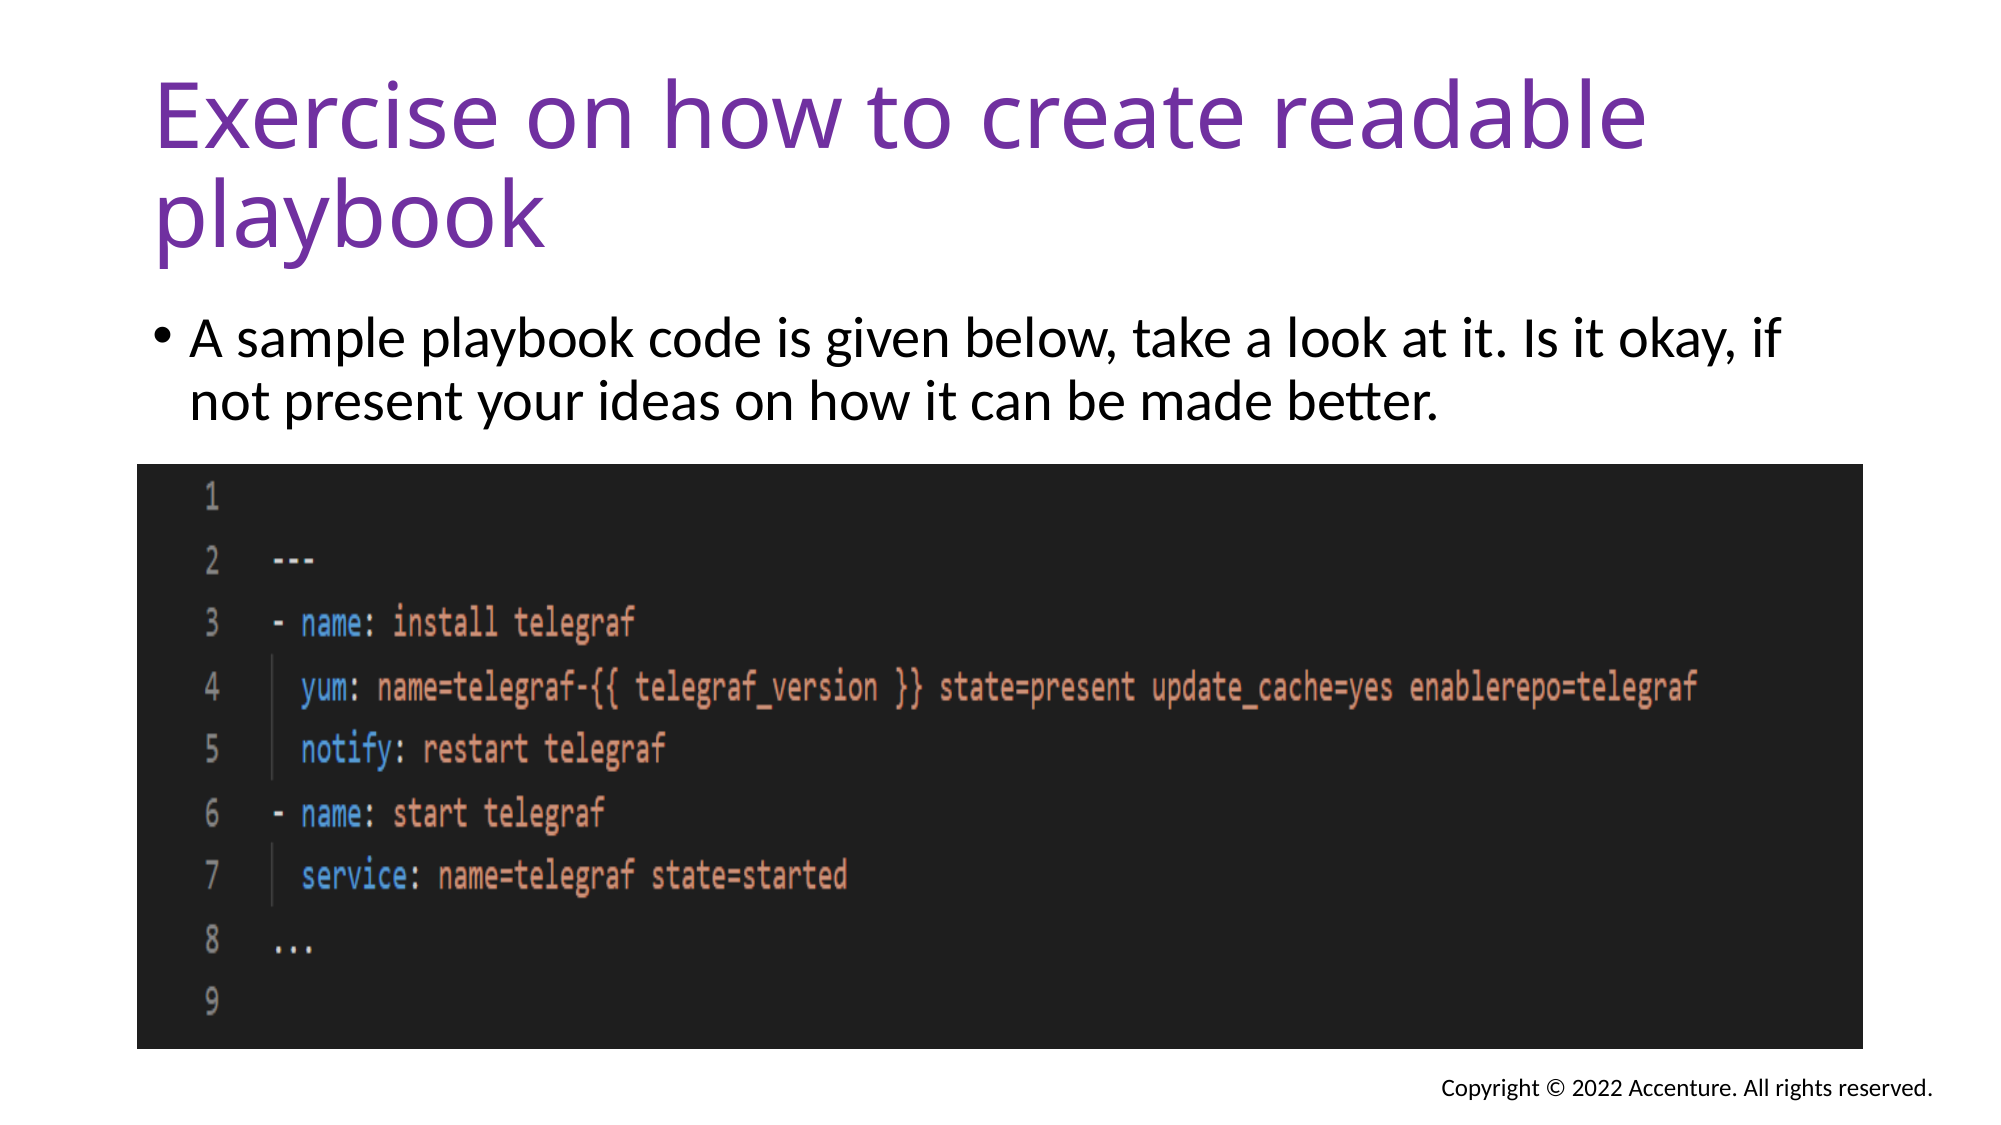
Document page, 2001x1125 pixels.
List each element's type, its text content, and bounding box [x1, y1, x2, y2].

text_box Copyright © 2022 Accenture. All rights reserved. [1058, 1064, 1950, 1125]
title Exercise on how to create readable playbook [137, 59, 1863, 278]
list A sample playbook code is given below, take a look at it. Is it okay, if not present your ideas on how it can be made better. [137, 299, 1863, 464]
picture [137, 464, 1863, 1049]
